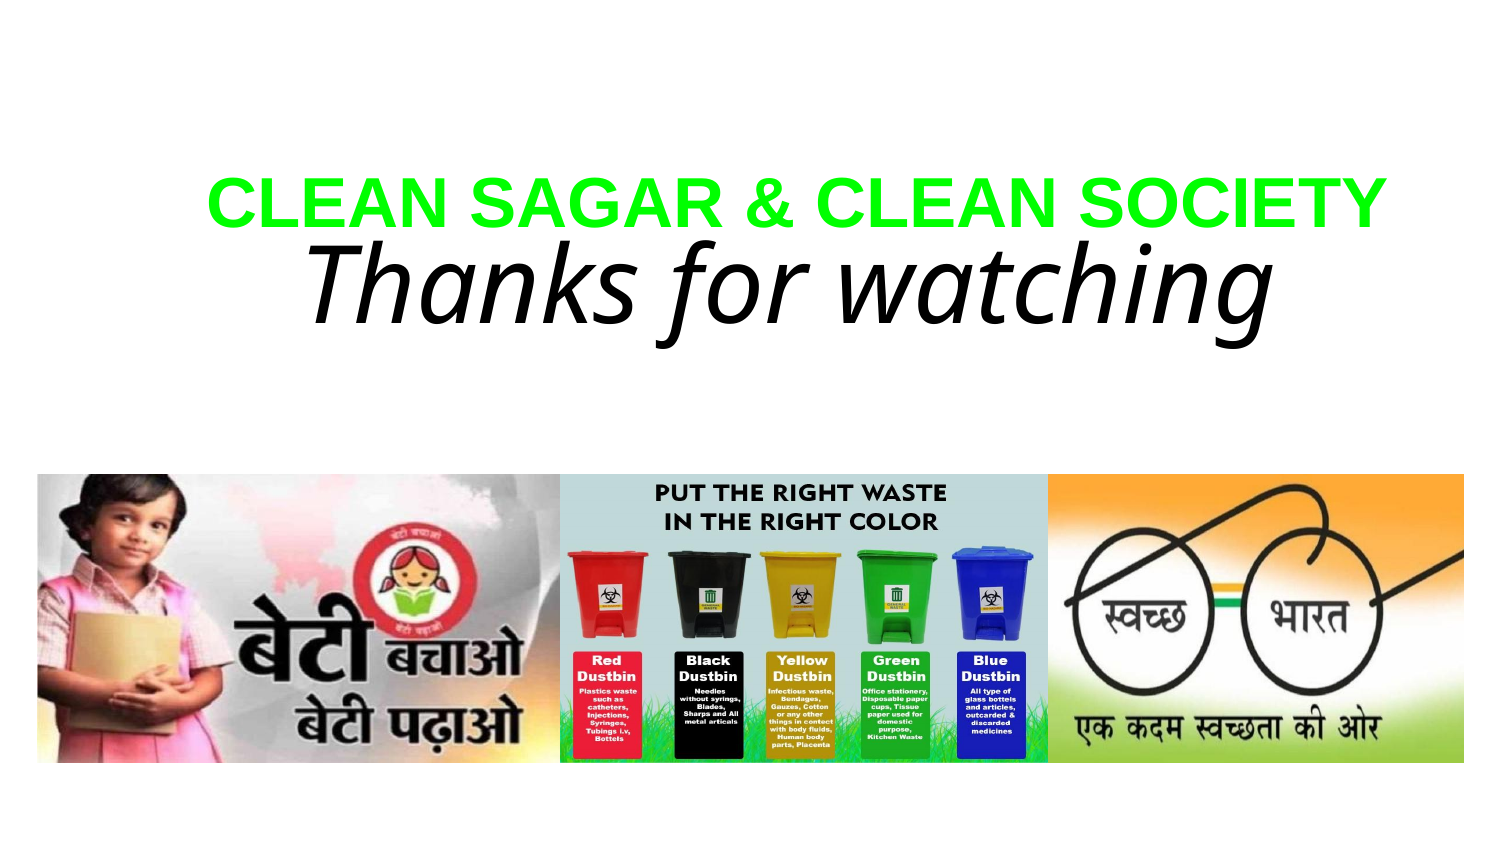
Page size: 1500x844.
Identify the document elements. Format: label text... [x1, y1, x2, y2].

title Thanks for watching [77, 55, 1500, 506]
text_box CLEAN SAGAR & CLEAN SOCIETY [185, 142, 1419, 340]
picture [36, 474, 1464, 764]
